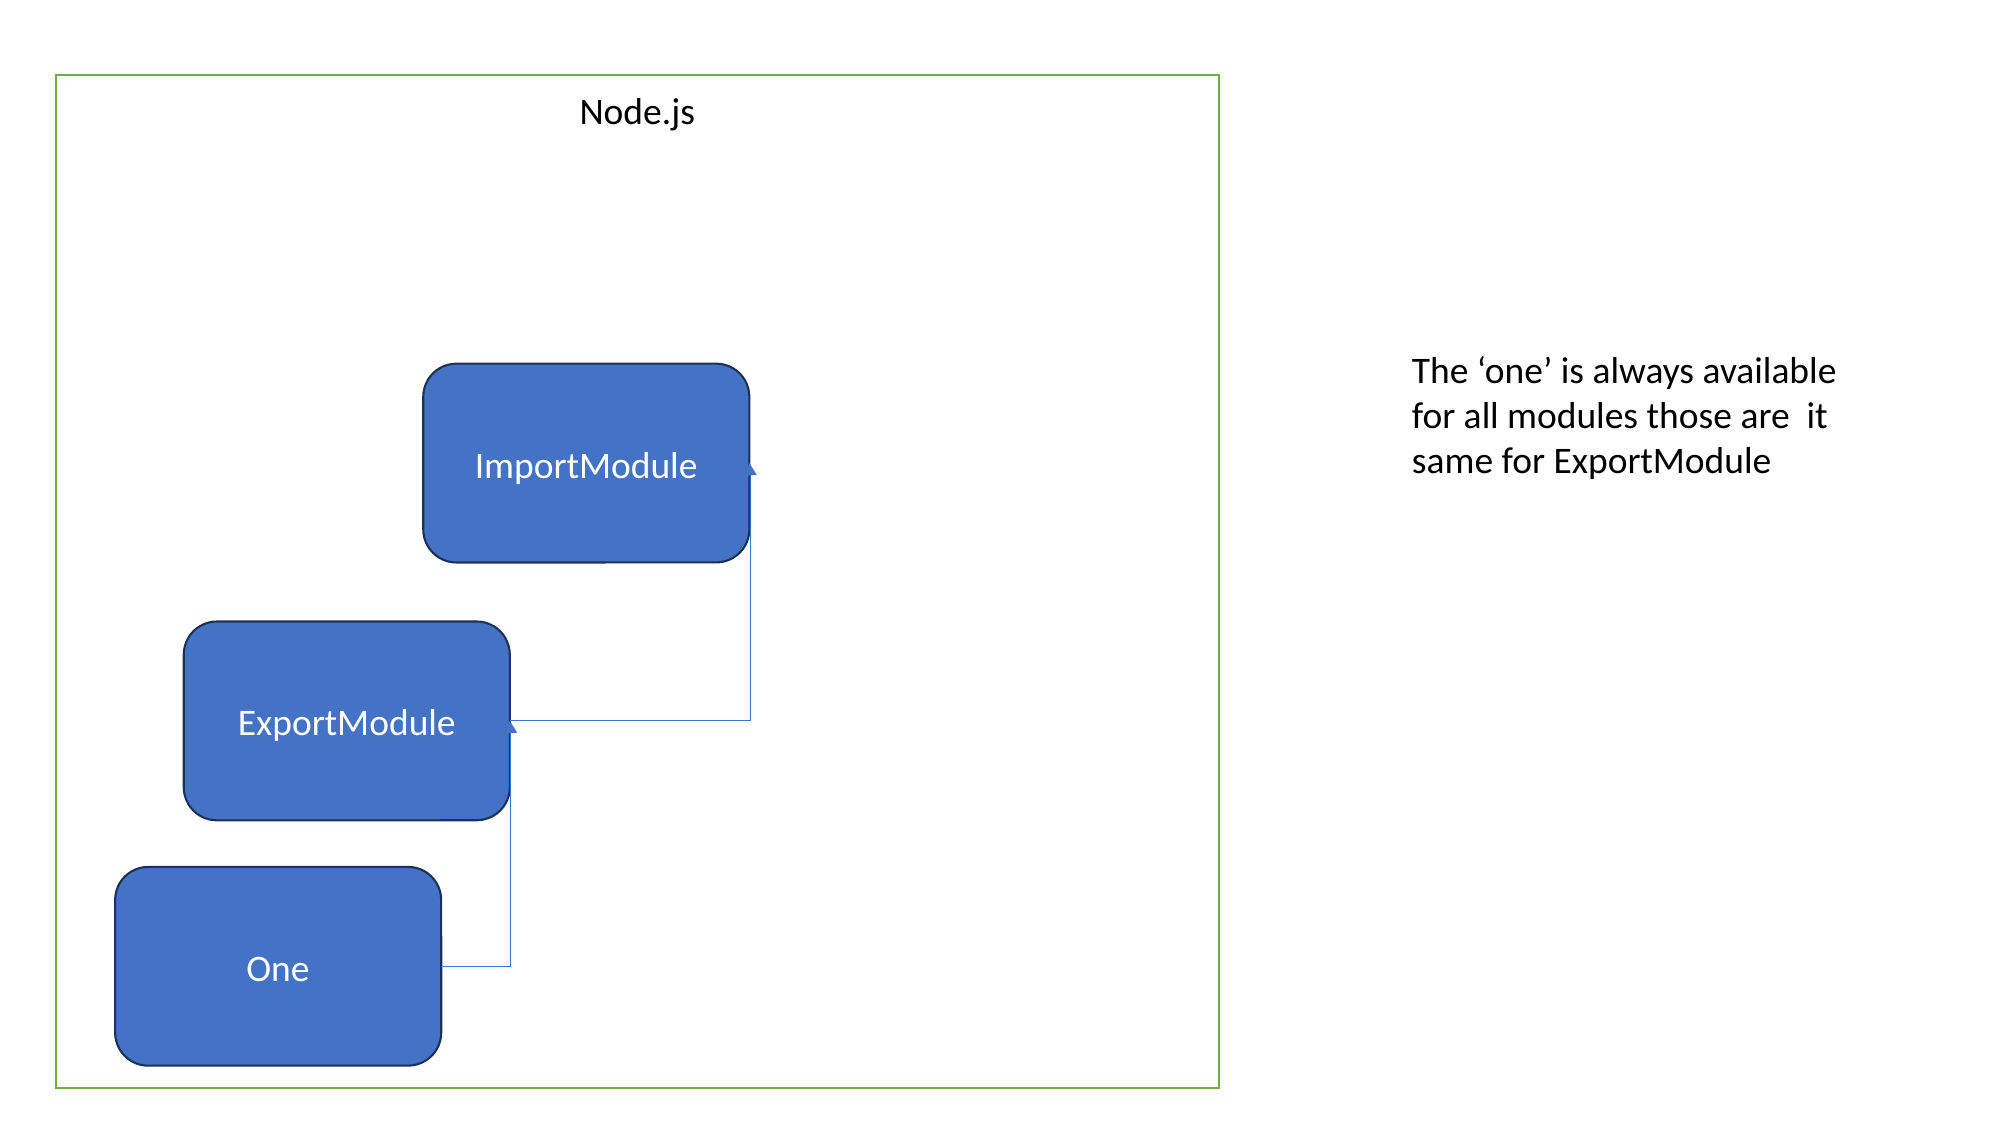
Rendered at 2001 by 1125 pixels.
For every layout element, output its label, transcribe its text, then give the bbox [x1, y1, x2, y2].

text_box ImportModule [422, 362, 751, 564]
text_box One [114, 865, 443, 1067]
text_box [441, 720, 510, 967]
text_box Node.js [55, 74, 1220, 1089]
text_box The ‘one’ is always available for all modules those are it same for ExportModule [1397, 338, 1885, 489]
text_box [500, 472, 759, 712]
text_box ExportModule [182, 620, 511, 822]
